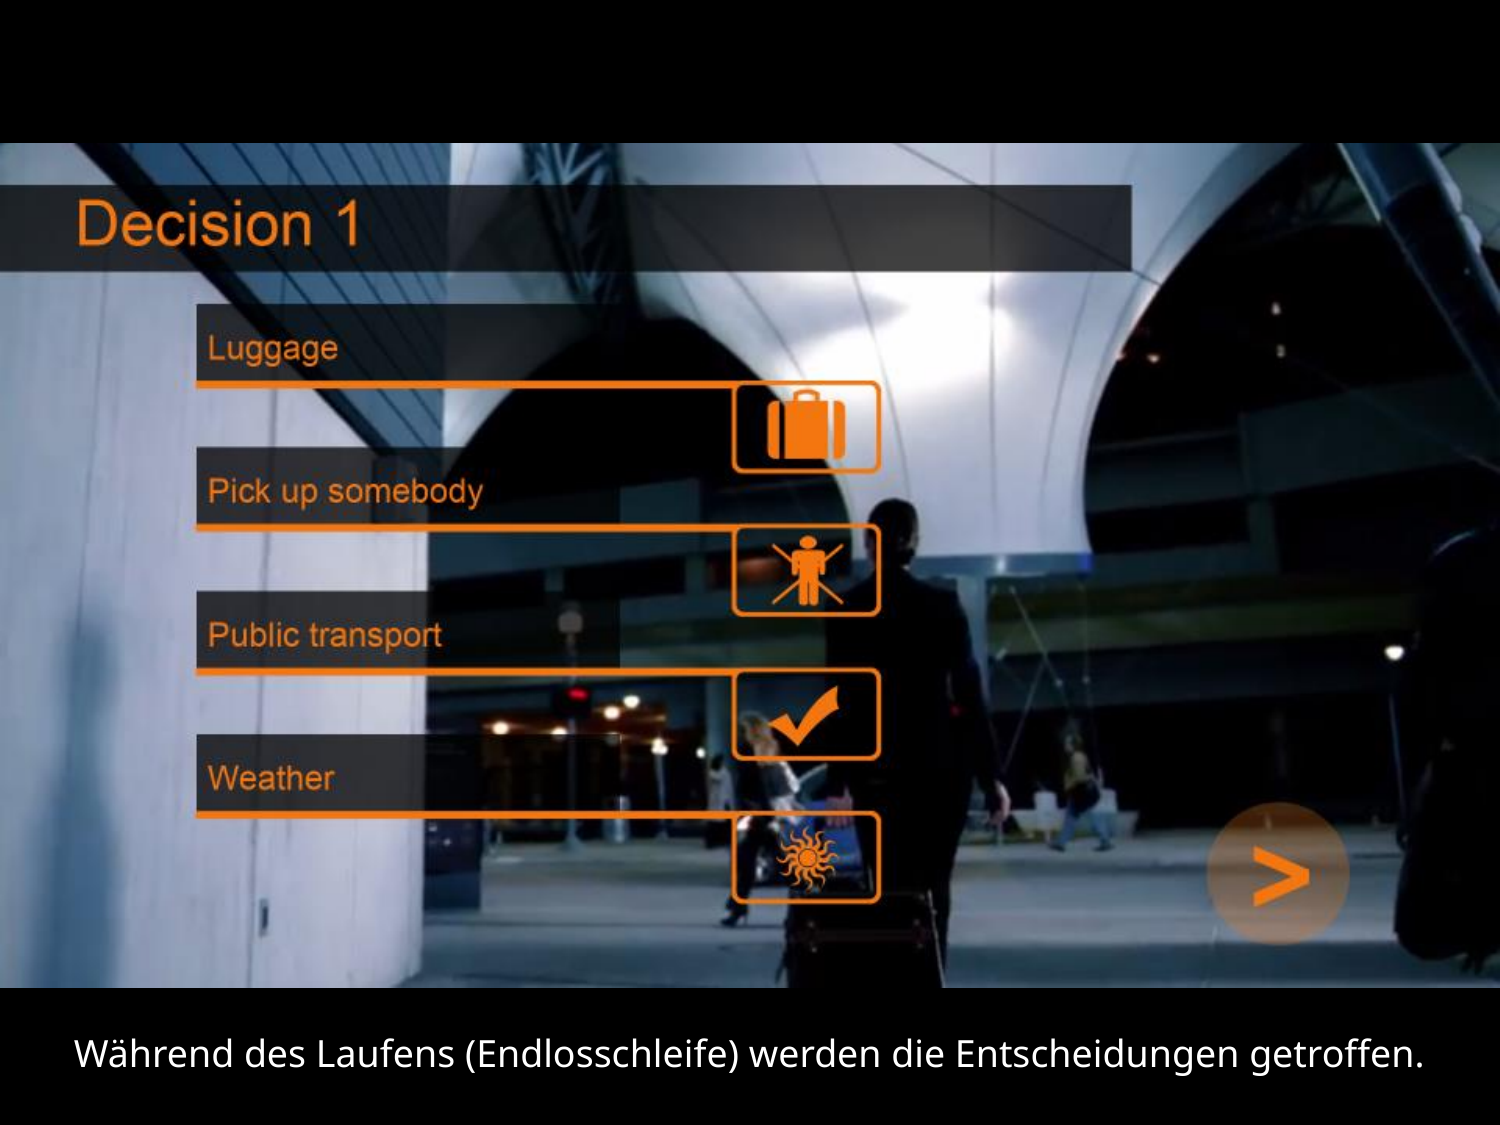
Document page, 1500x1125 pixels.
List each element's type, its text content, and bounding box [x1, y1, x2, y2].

text_box Während des Laufens (Endlosschleife) werden die Entscheidungen getroffen. [0, 1023, 1500, 1083]
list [0, 143, 1500, 988]
